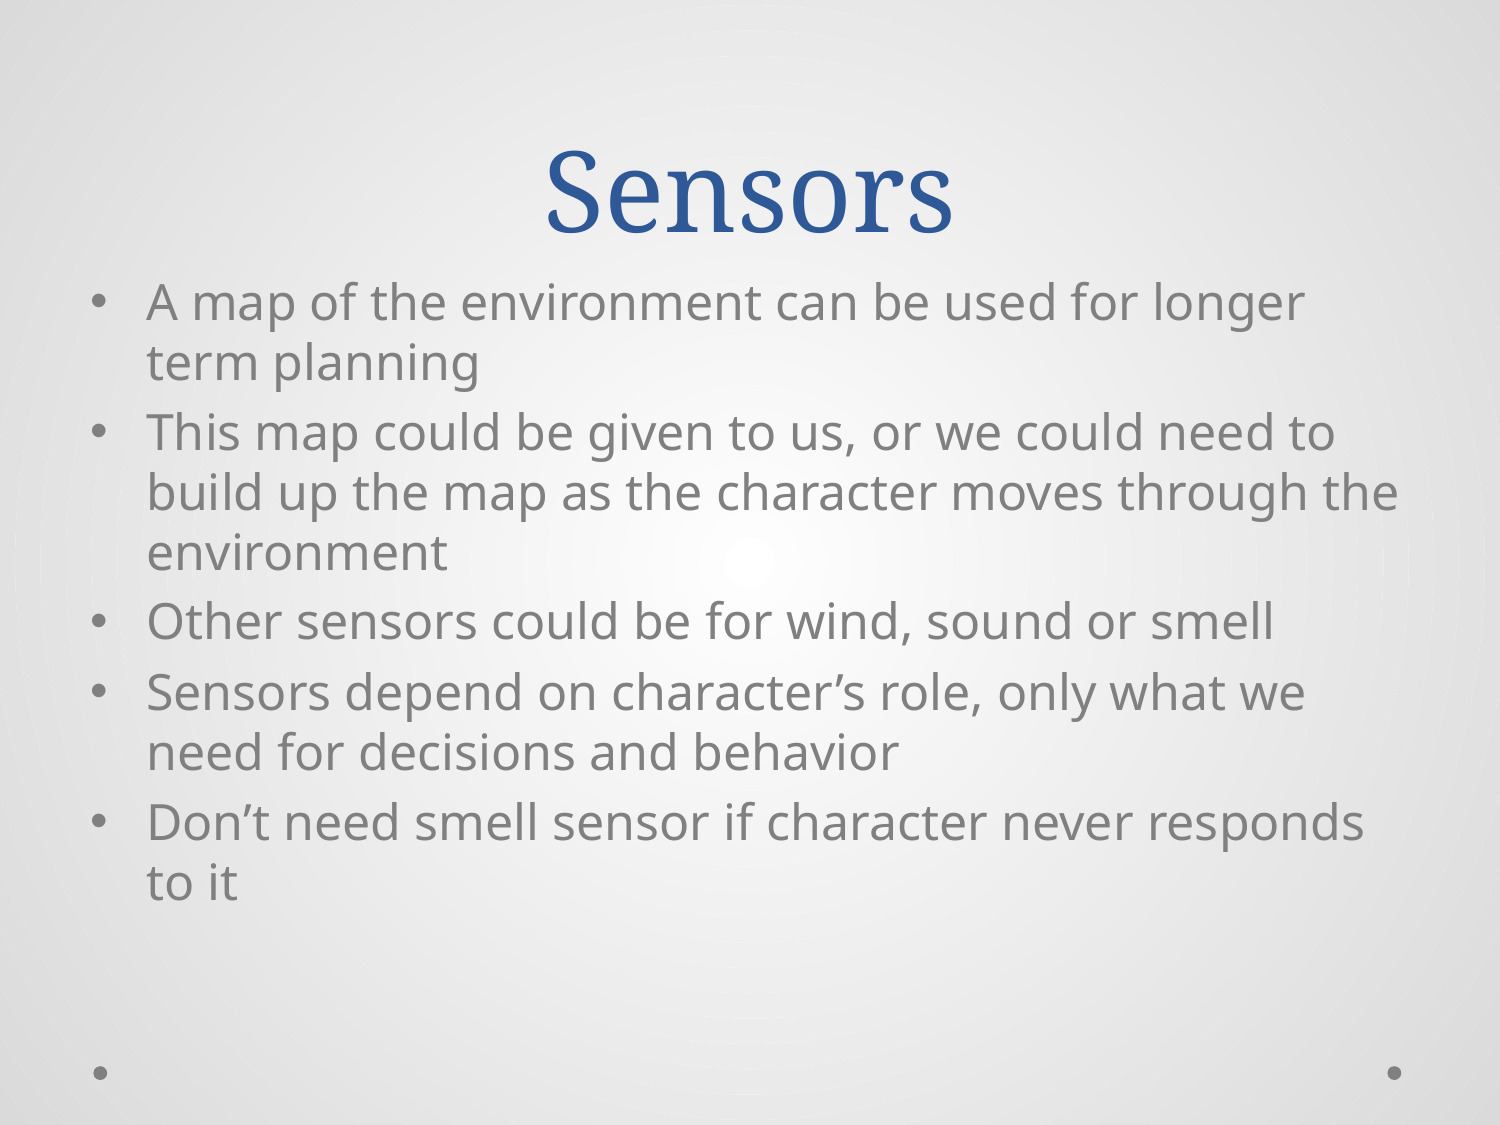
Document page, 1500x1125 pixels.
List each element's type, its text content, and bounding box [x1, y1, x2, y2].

title Sensors [75, 0, 1425, 262]
list A map of the environment can be used for longer term planning This map could be given to us, or we could need to build up the map as the character moves through the environment Other sensors could be for wind, sound or smell Sensors depend on character’s role, only what we need for decisions and behavior Don’t need smell sensor if character never responds to it [75, 262, 1425, 1005]
